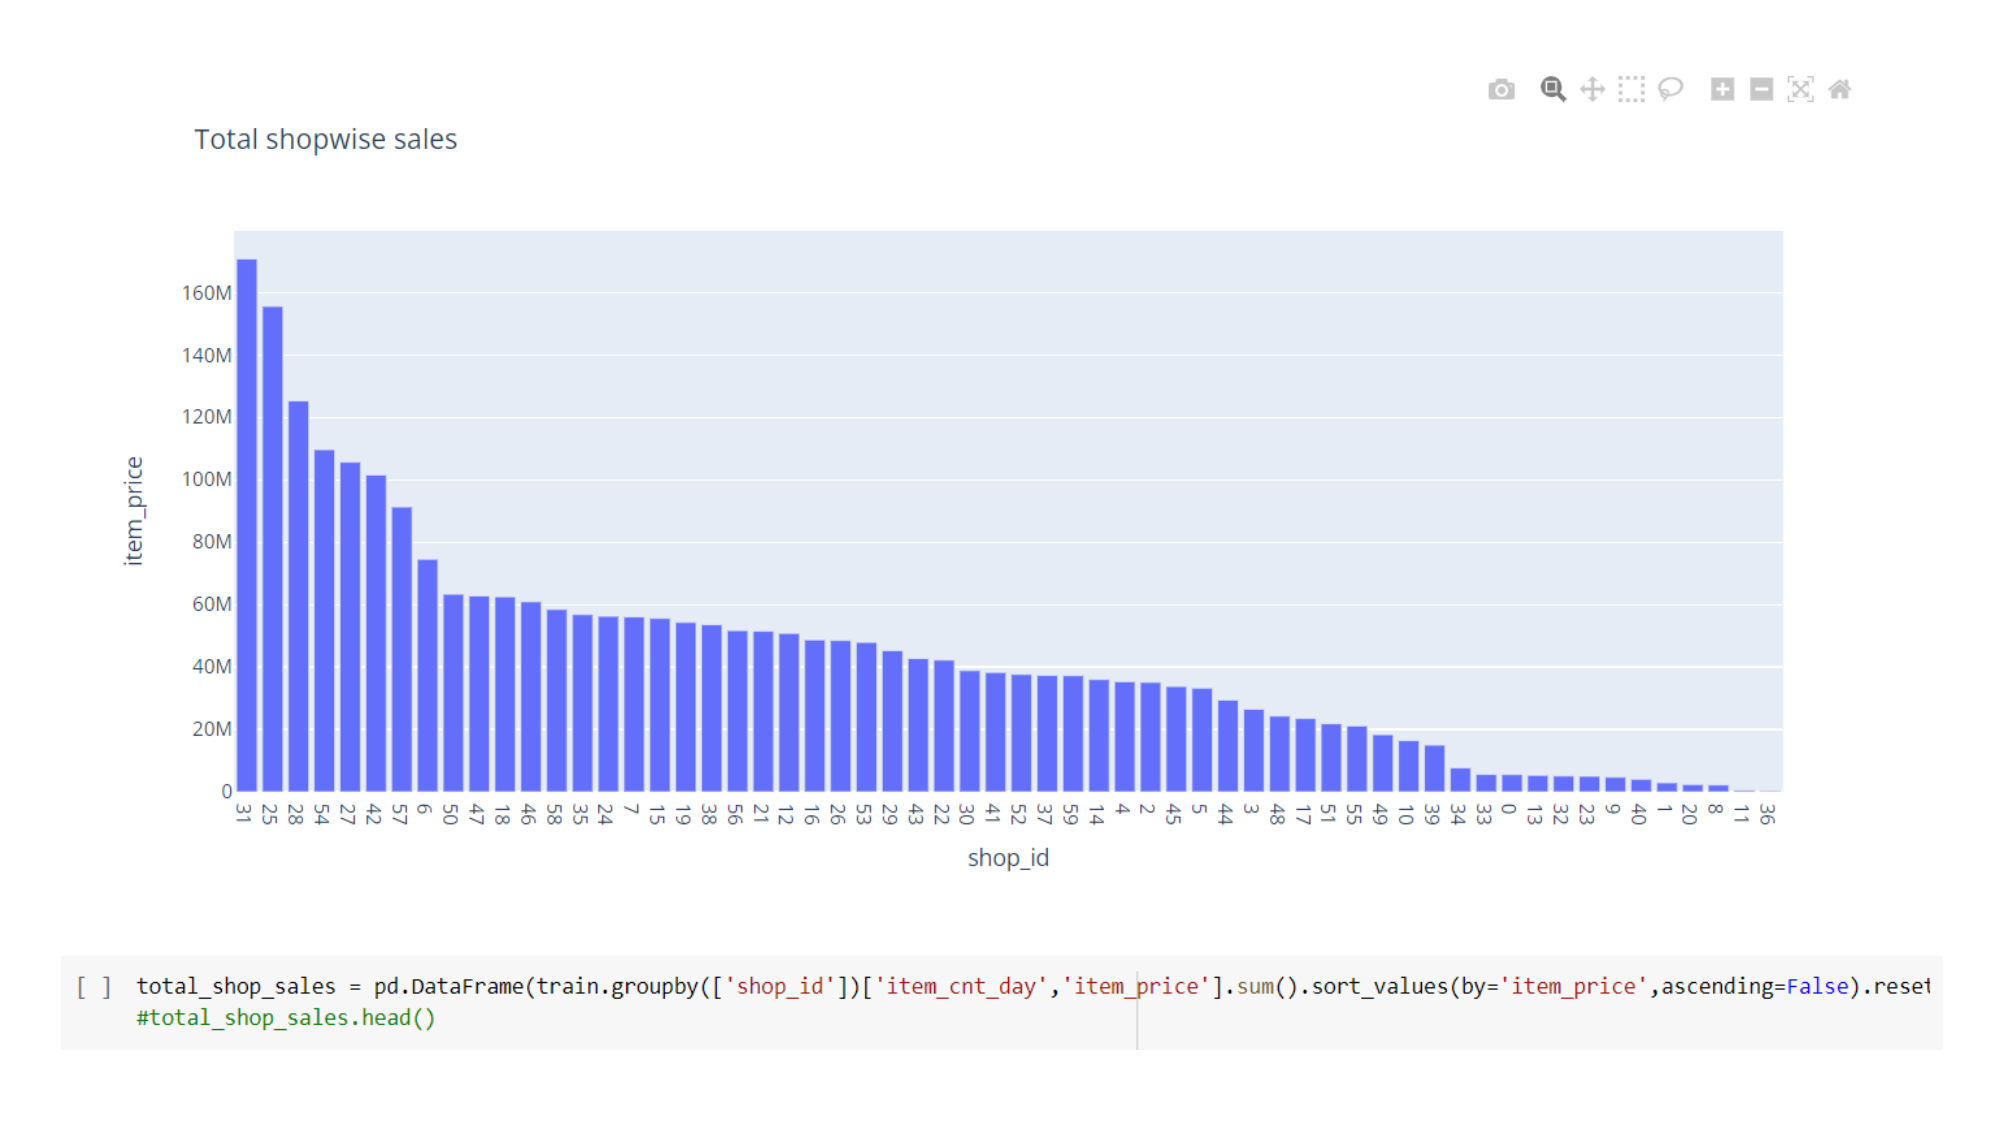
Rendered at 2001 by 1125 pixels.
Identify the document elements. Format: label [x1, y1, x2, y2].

list [56, 71, 1875, 887]
picture [56, 952, 1947, 1050]
